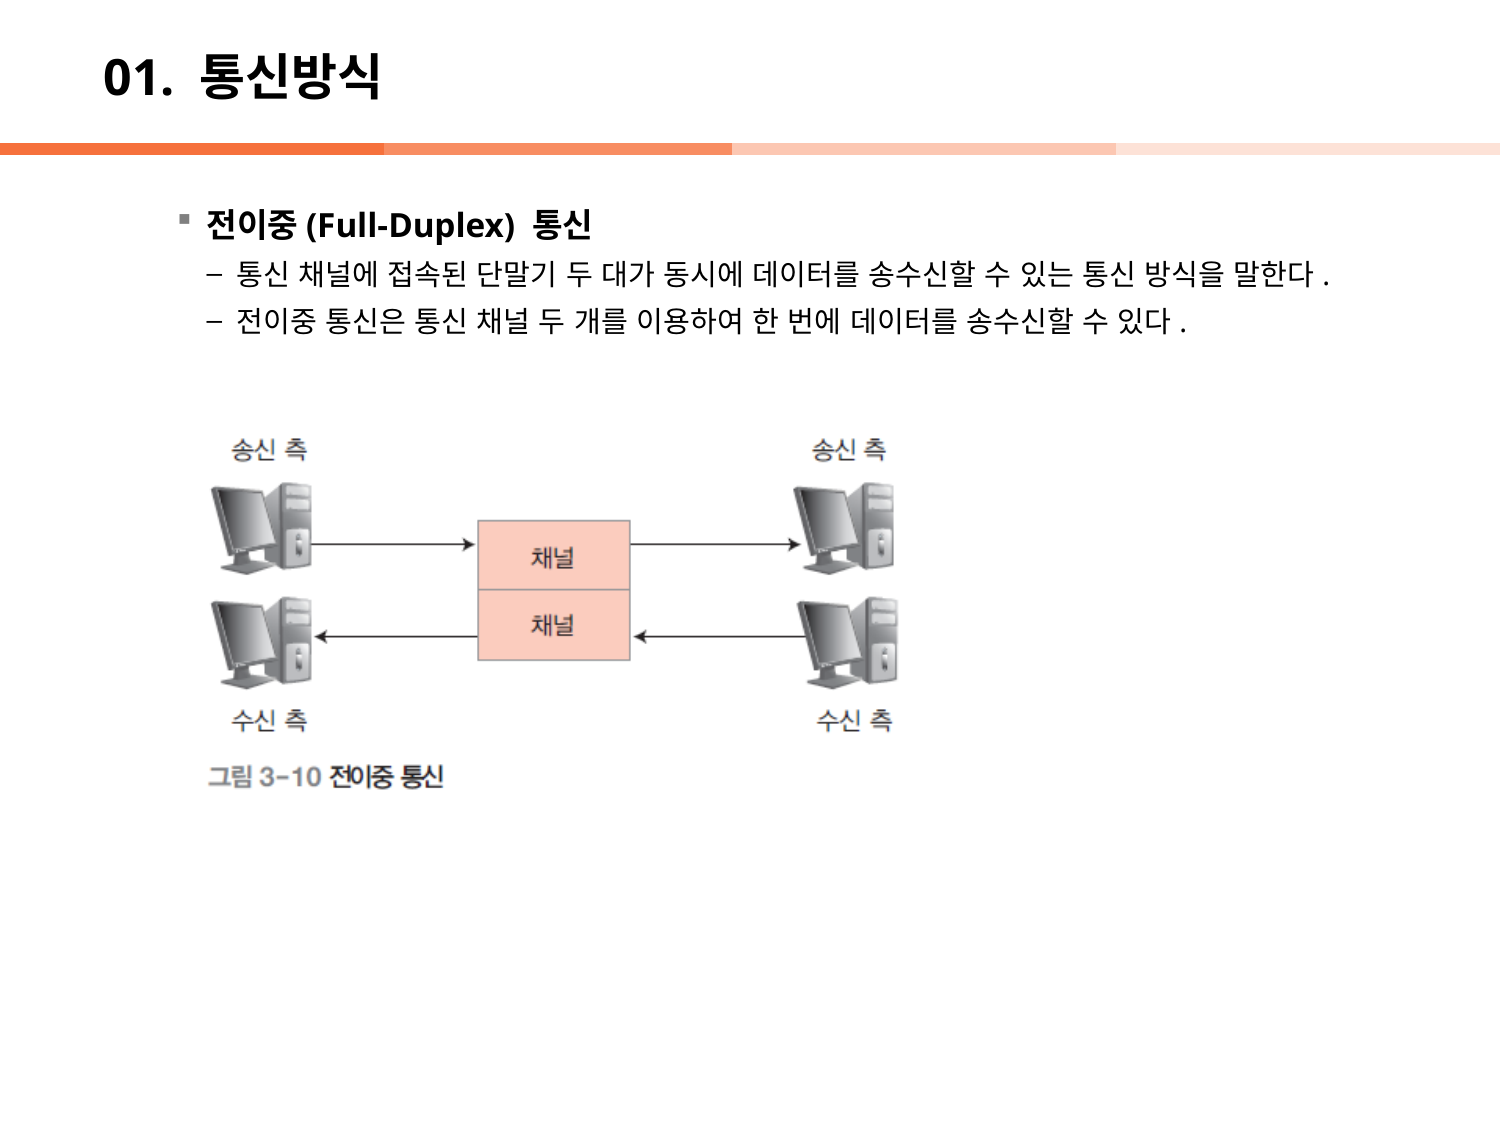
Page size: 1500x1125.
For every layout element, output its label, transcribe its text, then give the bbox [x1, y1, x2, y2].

title 01. 통신방식 [88, 30, 1330, 121]
picture [185, 420, 922, 810]
list 전이중(Full-Duplex) 통신 통신 채널에 접속된 단말기 두 대가 동시에 데이터를 송수신할 수 있는 통신 방식을 말한다. 전이중 통신은 통신 채널 두 개를 이용하여 한 번에 데이터를 송수신할 수 있다. [88, 196, 1436, 1083]
